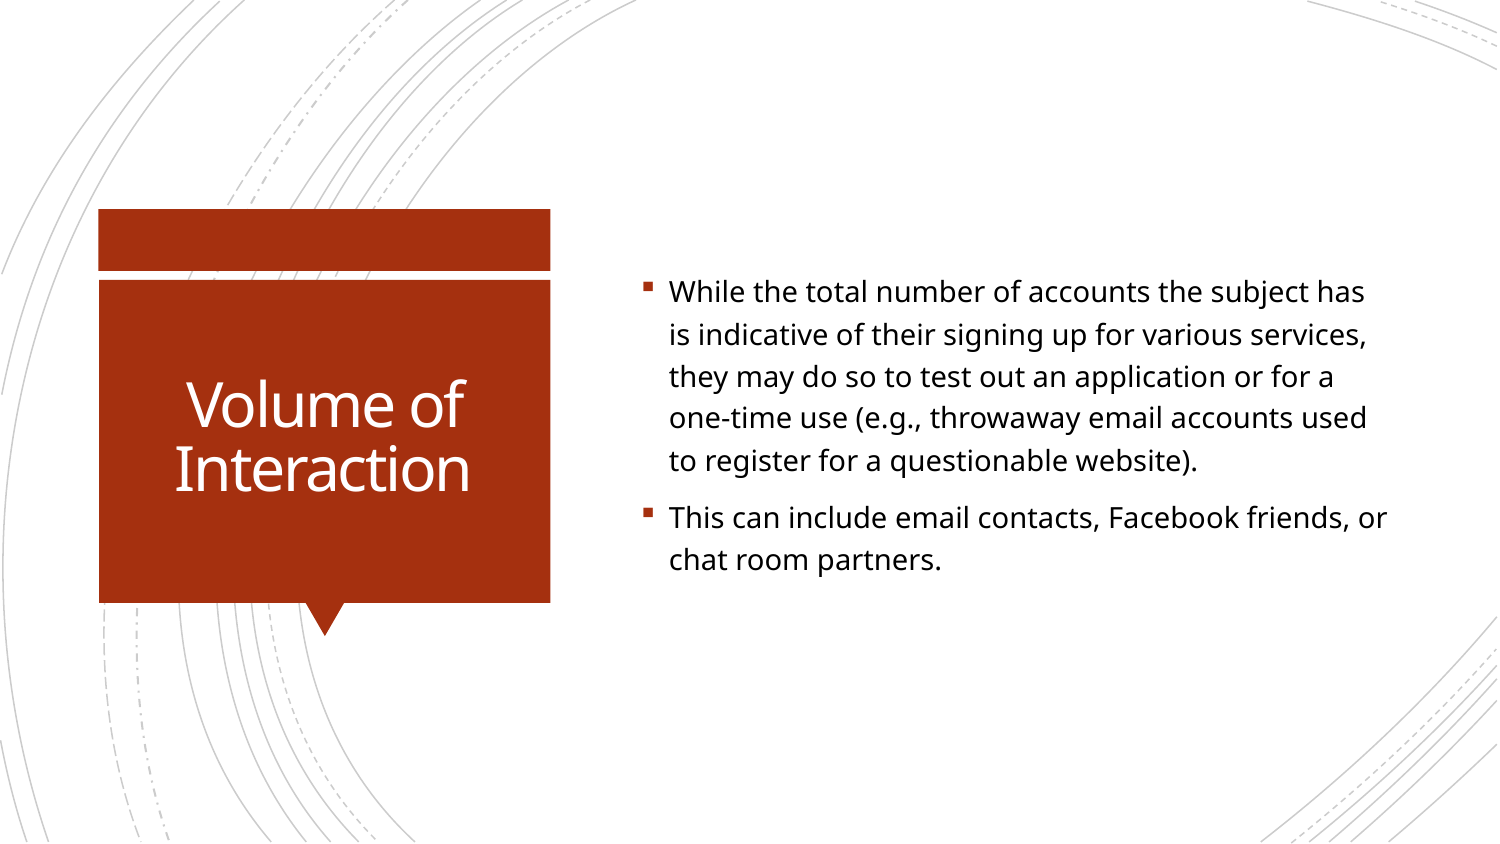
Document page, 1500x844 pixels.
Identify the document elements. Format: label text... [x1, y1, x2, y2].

list While the total number of accounts the subject has is indicative of their signing up for various services, they may do so to test out an application or for a one-time use (e.g., throwaway email accounts used to register for a questionable website). This can include email contacts, Facebook friends, or chat room partners. [629, 98, 1403, 745]
title Volume of Interaction [109, 289, 540, 592]
